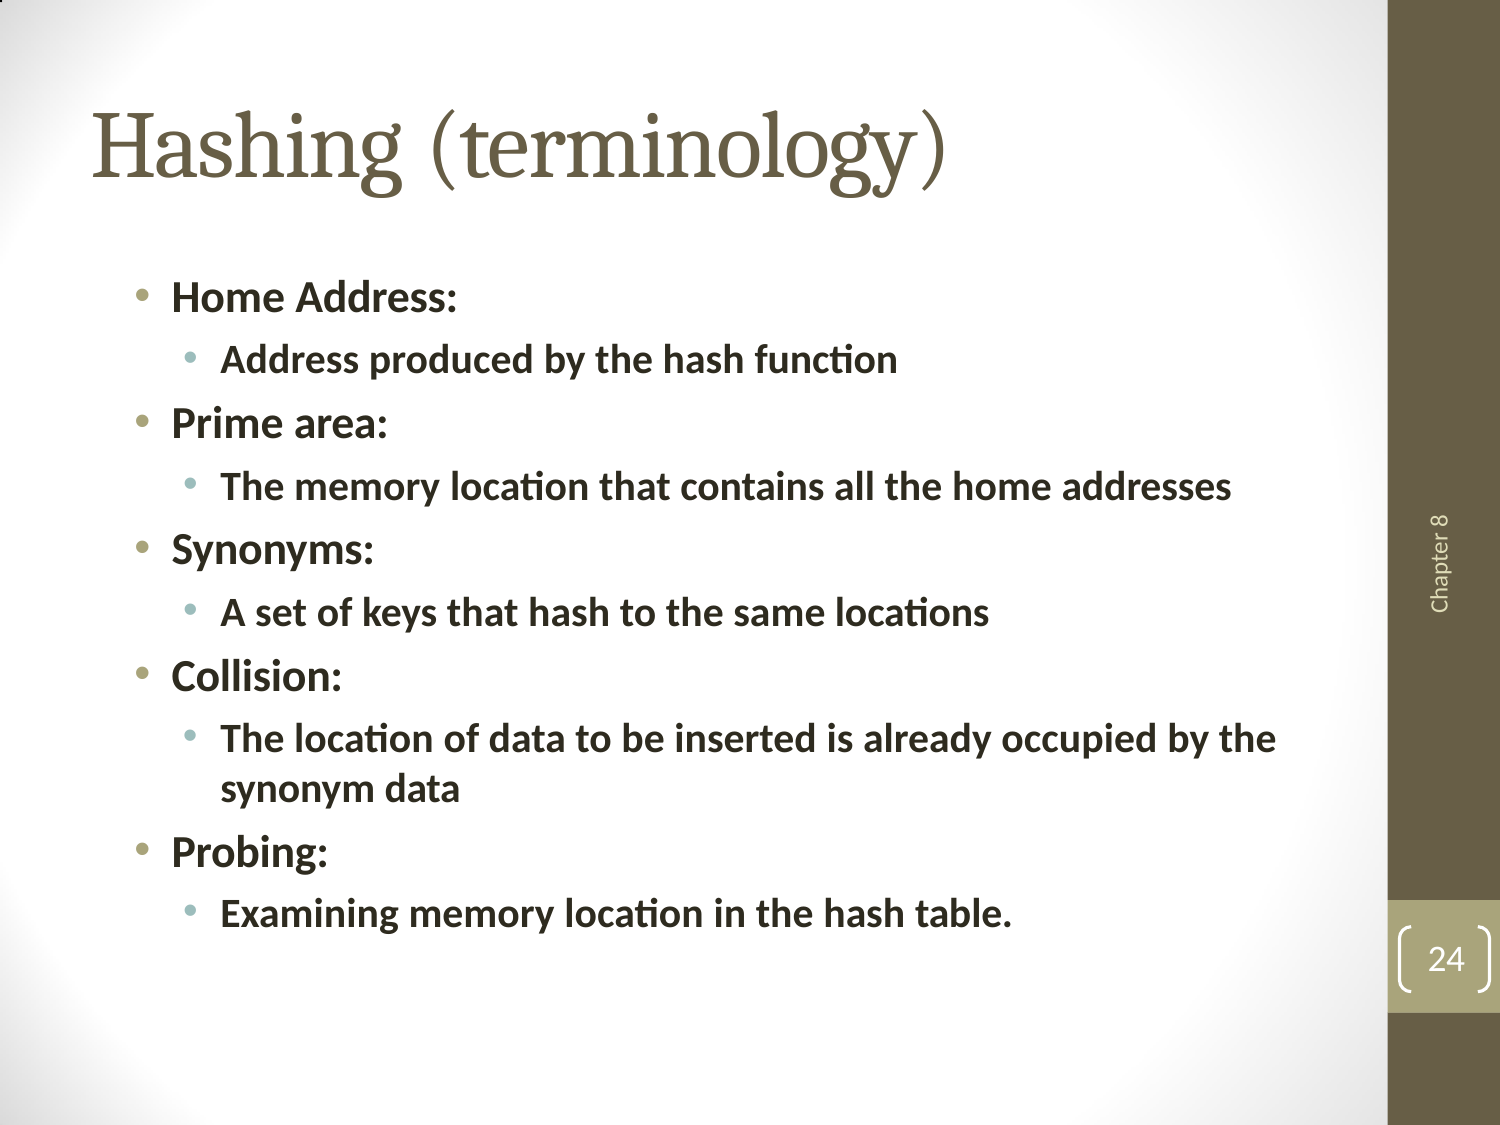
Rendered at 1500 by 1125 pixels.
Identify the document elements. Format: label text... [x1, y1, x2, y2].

text_box Home Address: Address produced by the hash function Prime area: The memory location that contains all the home addresses Synonyms: A set of keys that hash to the same locations Collision: The location of data to be inserted is already occupied by the synonym data Probing: Examining memory location in the hash table. 24 [132, 254, 1466, 980]
title Hashing (terminology) [87, 79, 1276, 270]
picture [0, 0, 1387, 1125]
text_box [1399, 980, 1412, 992]
text_box Chapter 8 [1426, 513, 1456, 617]
text_box [1477, 926, 1490, 992]
